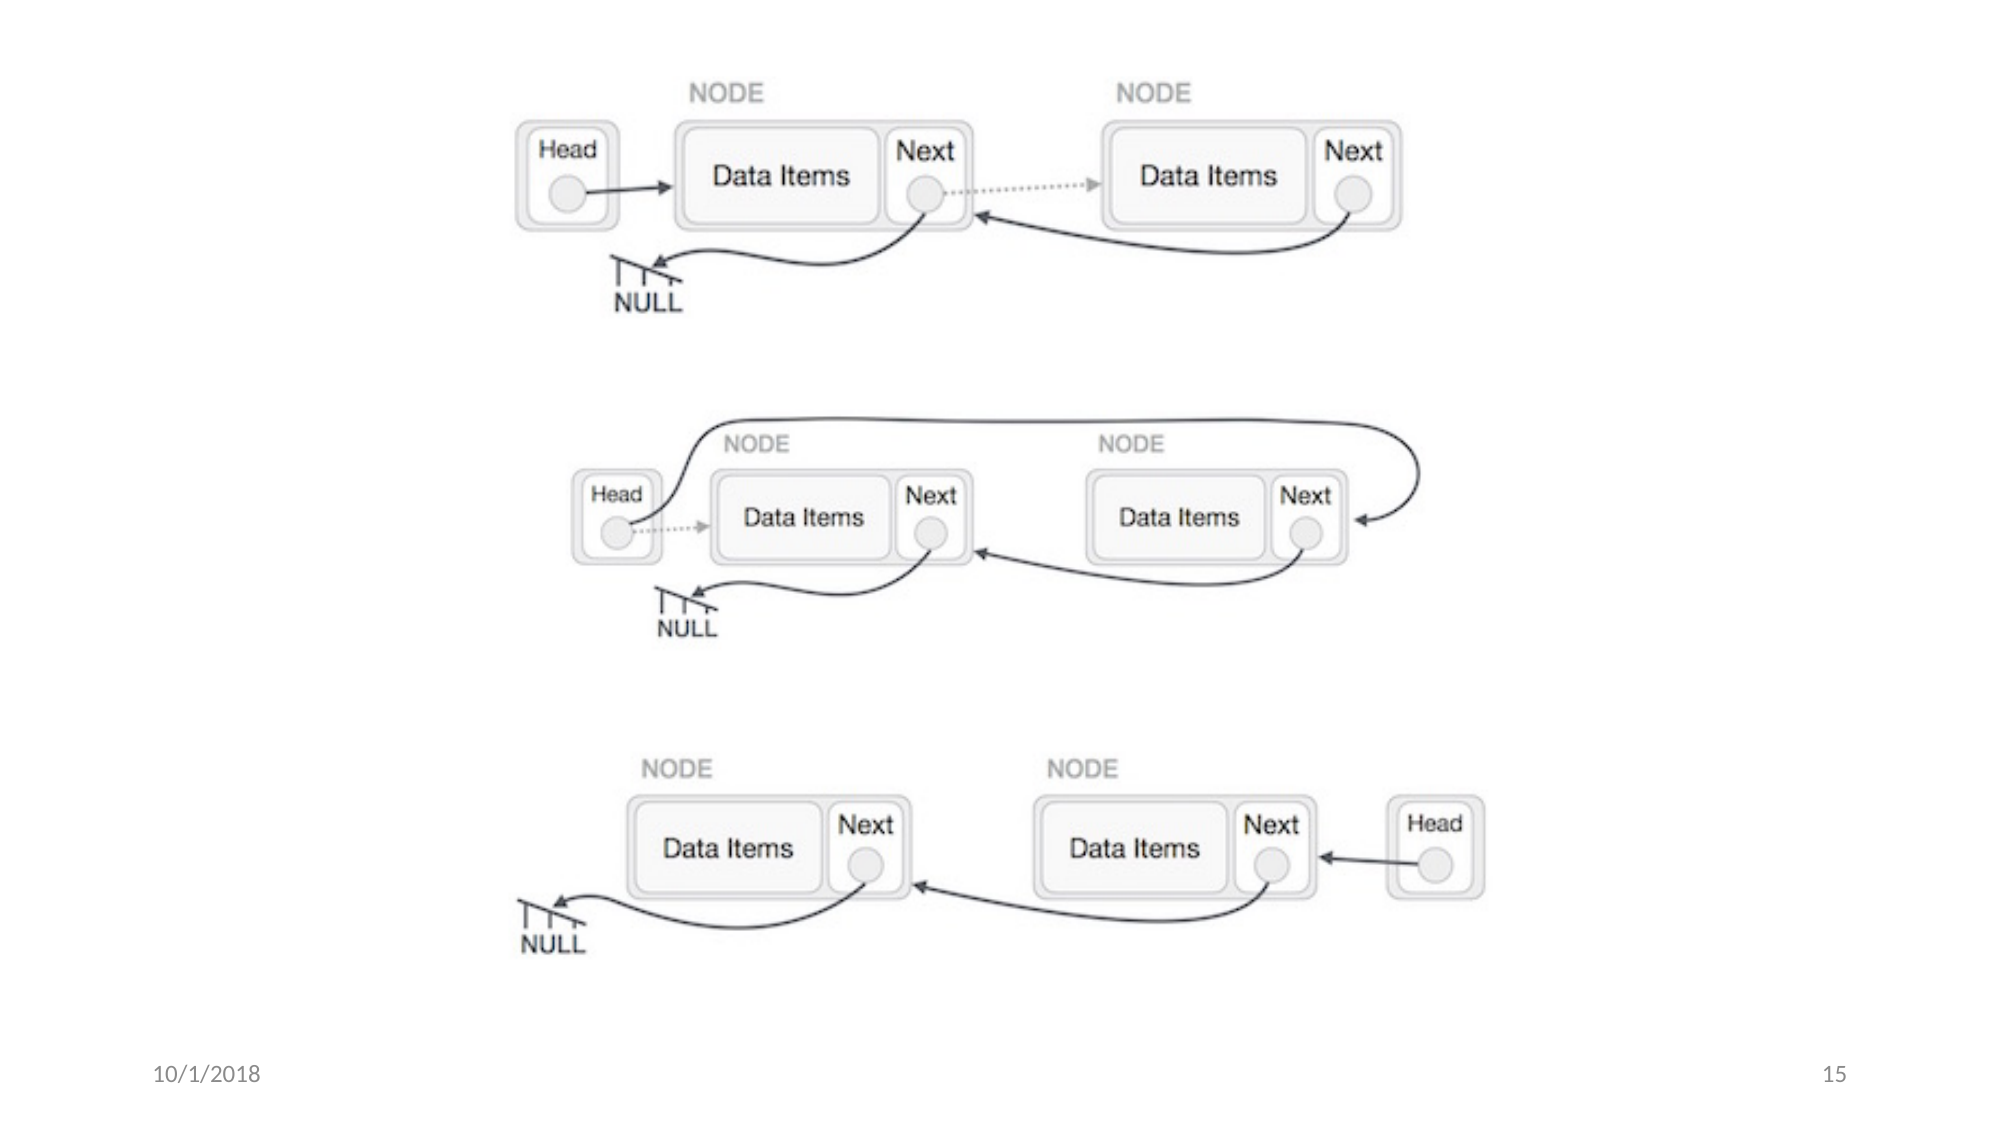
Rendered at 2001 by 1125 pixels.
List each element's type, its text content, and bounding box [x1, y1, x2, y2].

picture [483, 742, 1532, 977]
picture [468, 75, 1438, 323]
slide_number 15 [1412, 1042, 1863, 1103]
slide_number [137, 1042, 588, 1103]
picture [526, 385, 1438, 663]
